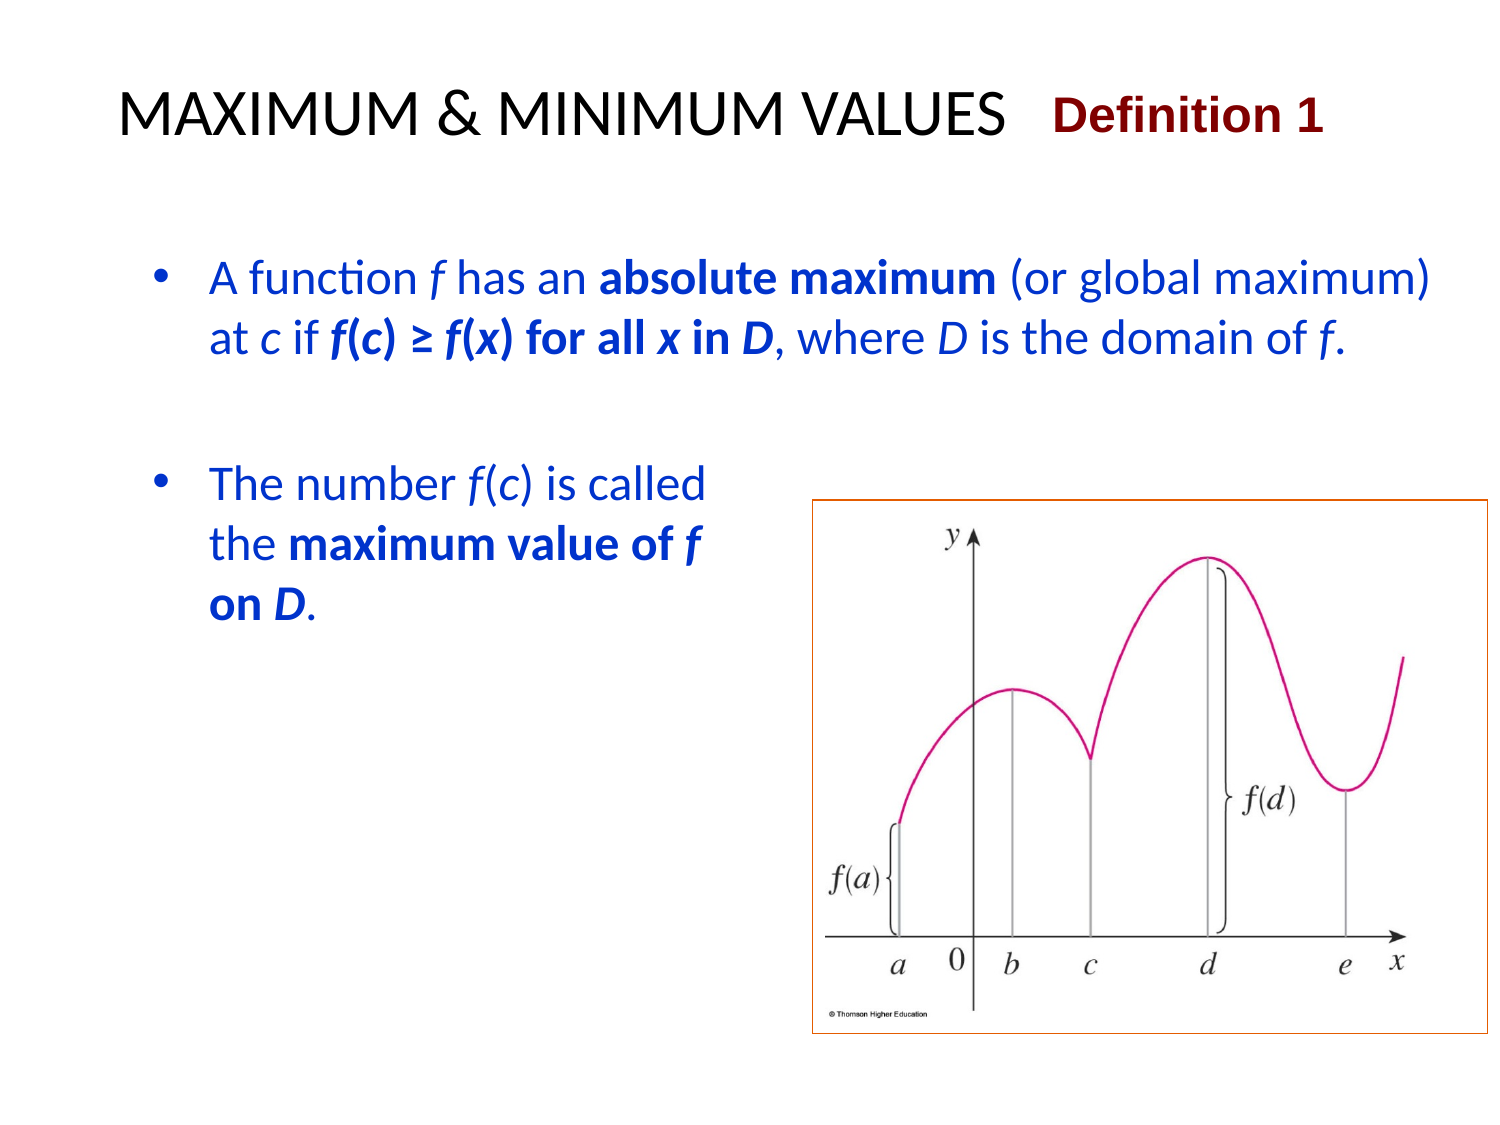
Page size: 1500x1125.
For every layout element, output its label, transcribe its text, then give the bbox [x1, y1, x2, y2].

text_box [812, 500, 1488, 1034]
list A function f has an absolute maximum (or global maximum) at c if f(c) ≥ f(x) for all x in D, where D is the domain of f. The number f(c) is called the maximum value of f on D. [137, 237, 1457, 988]
picture [824, 516, 1476, 1021]
text_box Definition 1 [1037, 74, 1500, 150]
title MAXIMUM & MINIMUM VALUES [99, 60, 1025, 175]
